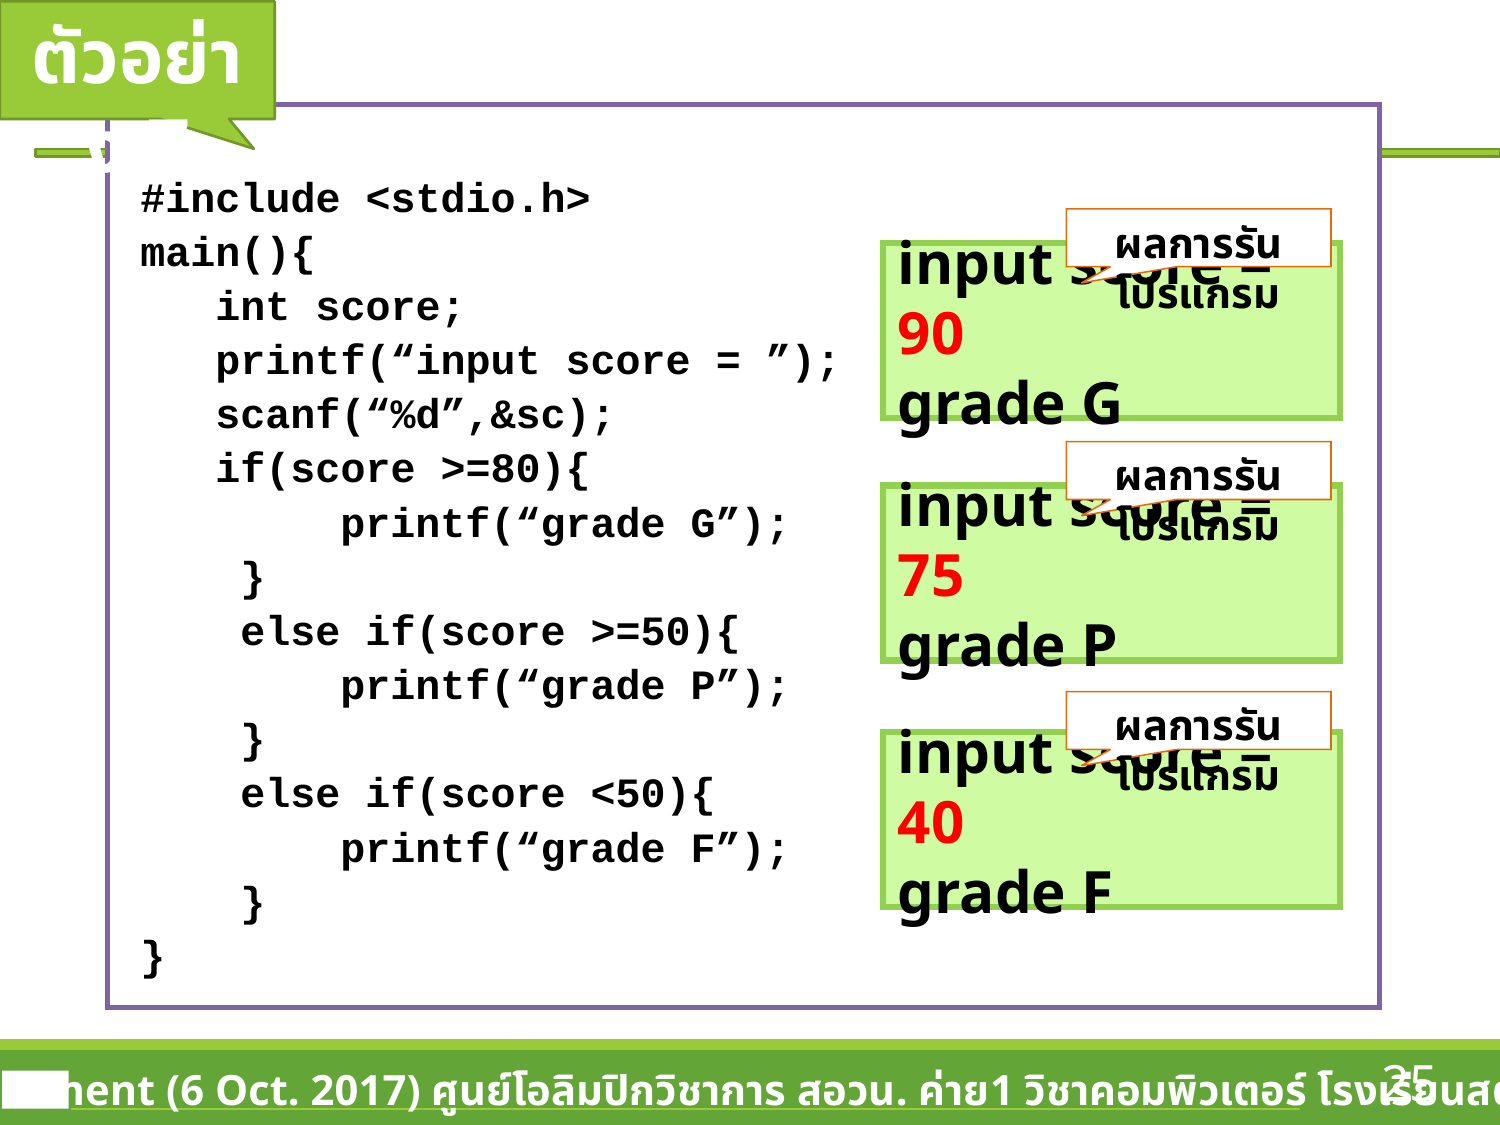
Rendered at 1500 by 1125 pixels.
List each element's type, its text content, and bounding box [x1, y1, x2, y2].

text_box input score = 90 grade G [882, 243, 1340, 419]
slide_number 25 [1306, 1056, 1454, 1116]
text_box #include <stdio.h> main(){ int score; printf(“input score = ”); scanf(“%d”,&sc); if(score >=80){ printf(“grade G”); } else if(score >=50){ printf(“grade P”); } else if(score <50){ printf(“grade F”); } } [107, 104, 1380, 1008]
text_box ผลการรันโปรแกรม [1066, 208, 1331, 283]
text_box ผลการรันโปรแกรม [1066, 691, 1331, 766]
text_box input score = 40 grade F [882, 732, 1340, 908]
text_box ตัวอย่าง 7 [0, 0, 277, 151]
text_box ผลการรันโปรแกรม [1066, 441, 1331, 516]
text_box input score = 75 grade P [882, 485, 1340, 661]
